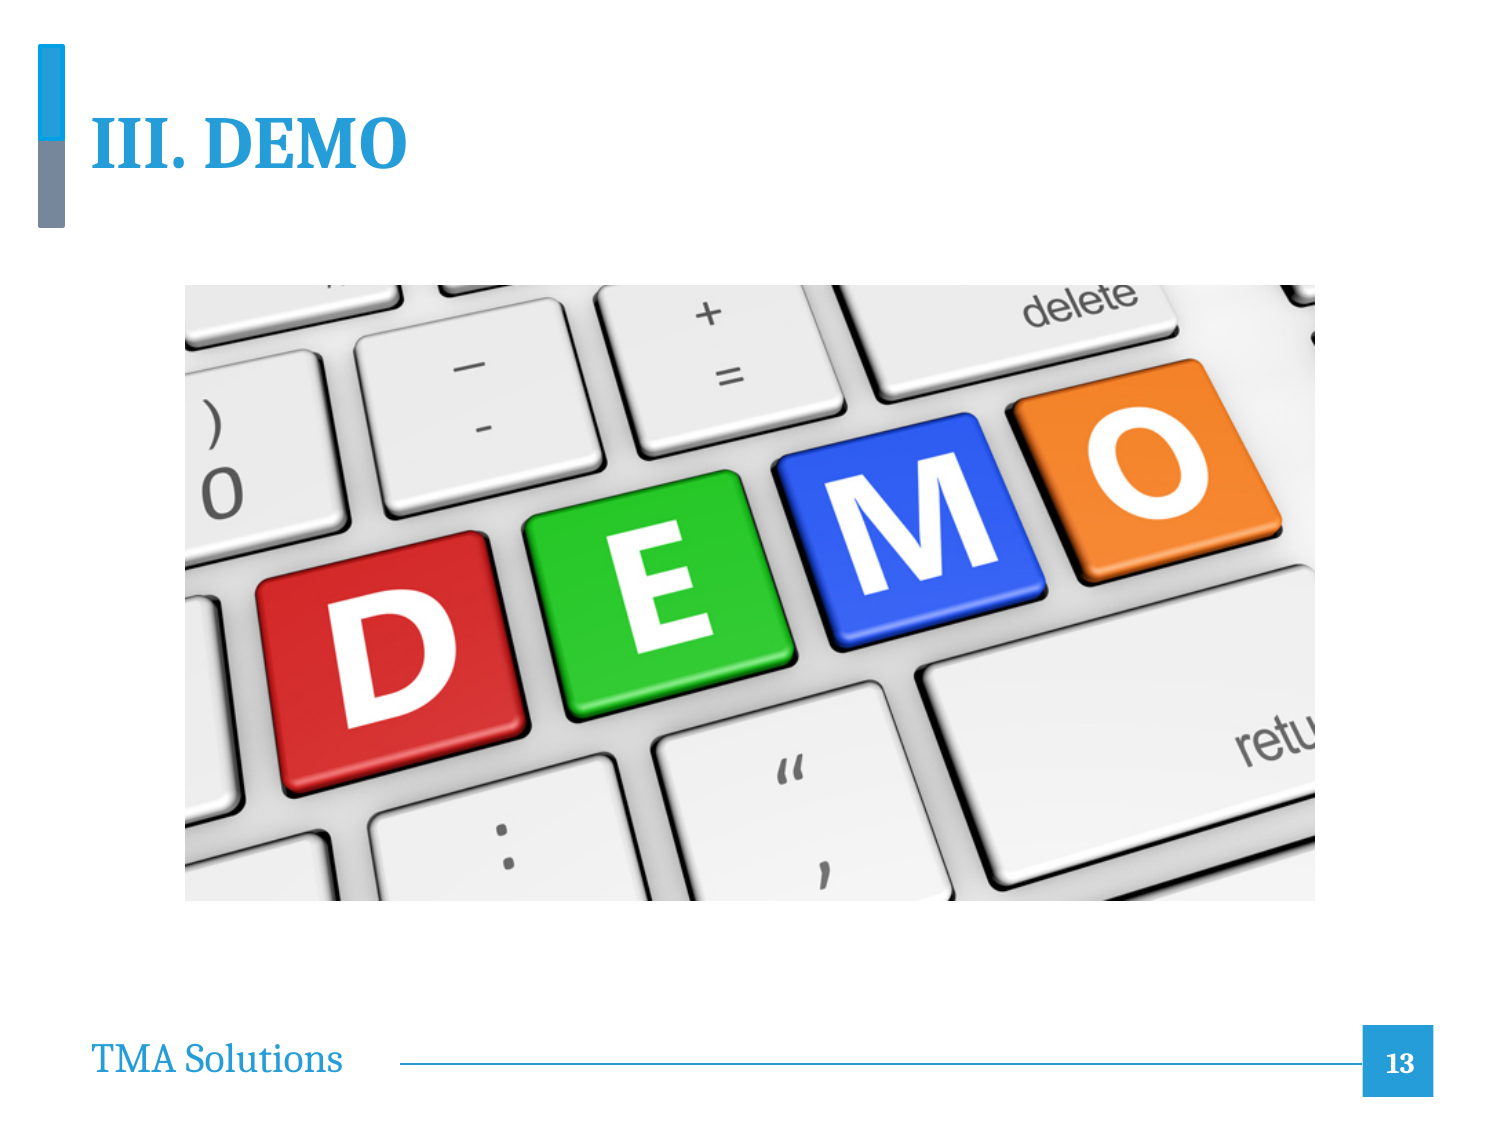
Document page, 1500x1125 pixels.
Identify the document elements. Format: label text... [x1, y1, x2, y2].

picture [185, 285, 1315, 902]
title III. DEMO [75, 45, 1425, 233]
